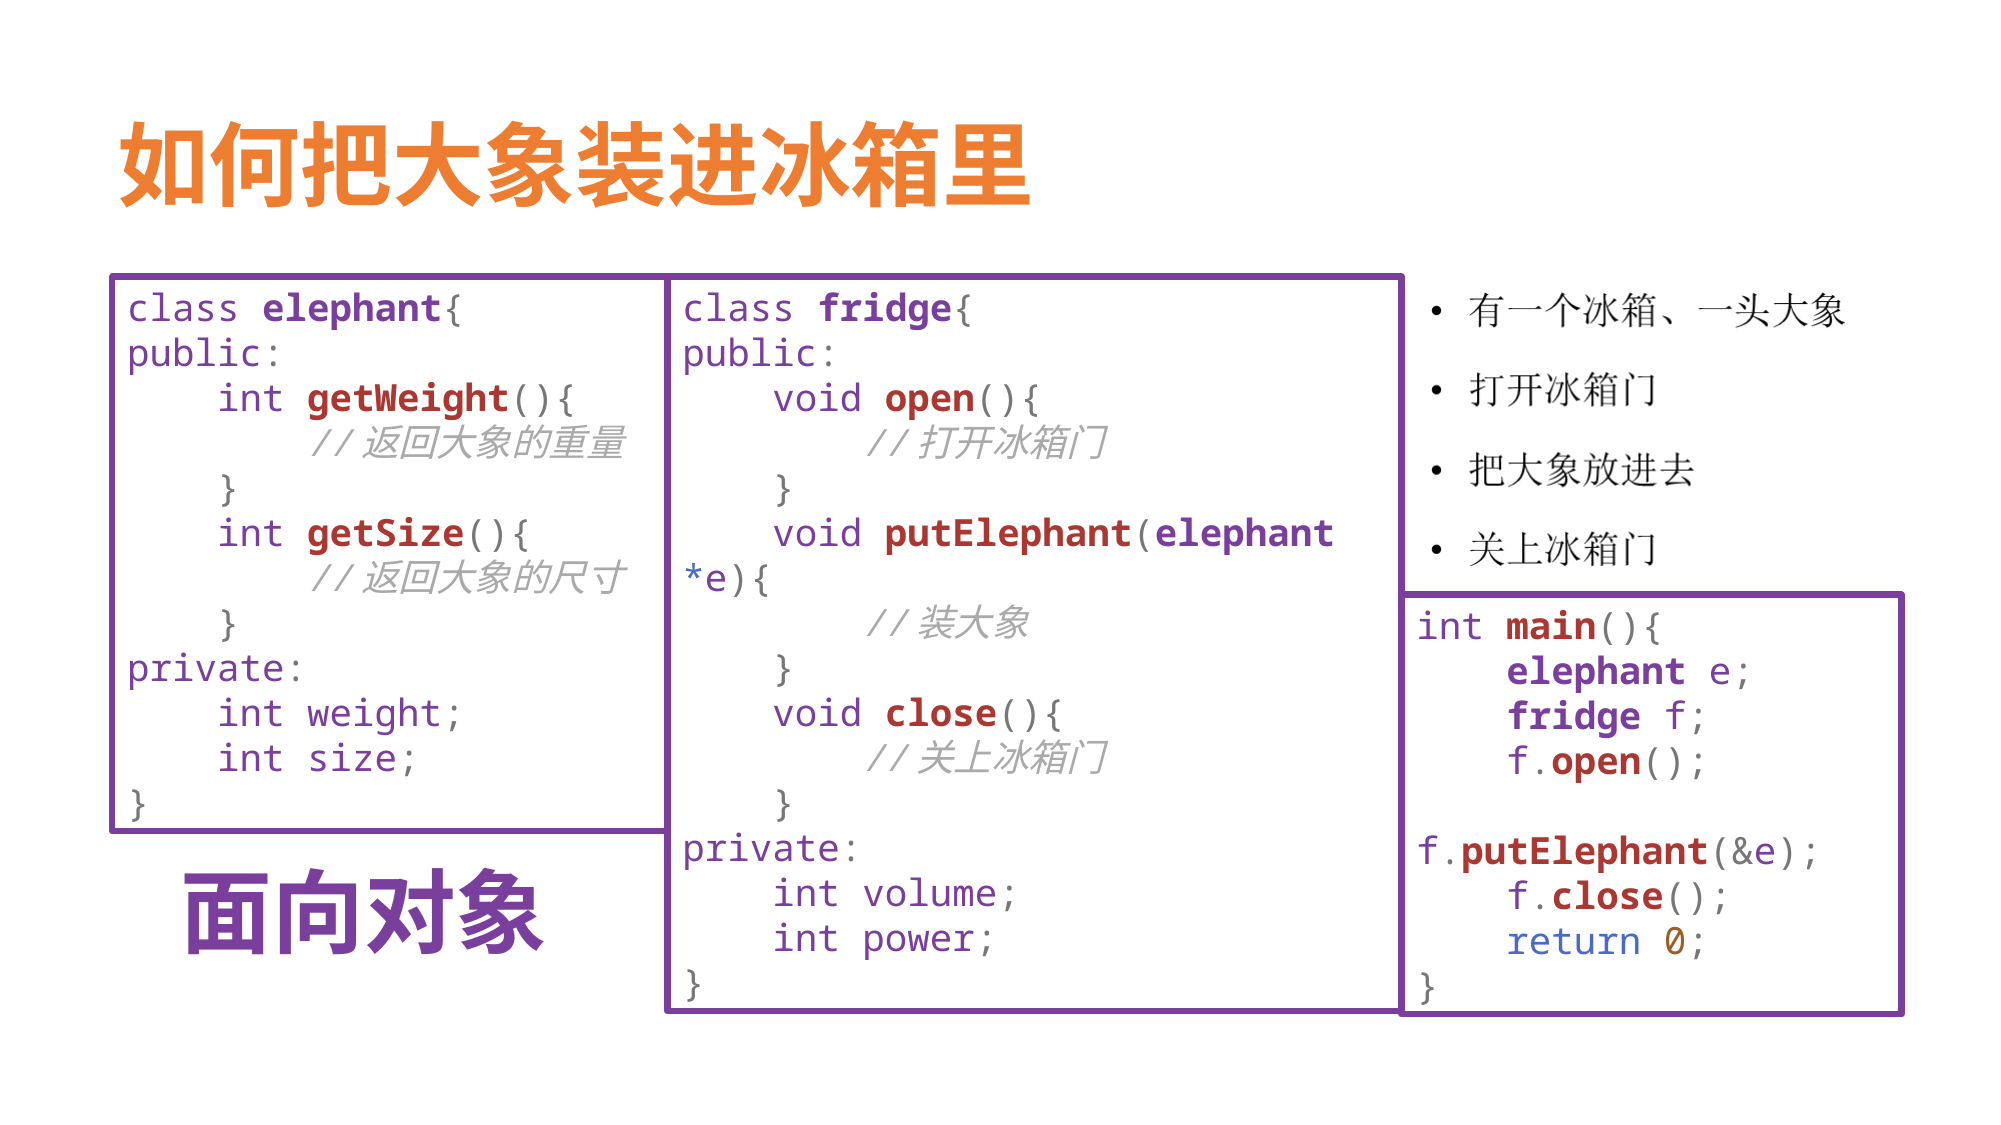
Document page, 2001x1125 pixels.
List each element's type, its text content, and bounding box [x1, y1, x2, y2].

text_box int main(){ elephant e; fridge f; f.open(); f.putElephant(&e); f.close(); return 0; } [1401, 594, 1902, 1015]
title 如何把大象装进冰箱里 [102, 61, 1828, 279]
text_box 面向对象 [112, 847, 616, 972]
text_box class elephant{ public: int getWeight(){ //返回大象的重量 } int getSize(){ //返回大象的尺寸 } private: int weight; int size; } [112, 276, 667, 832]
picture [1408, 272, 1902, 592]
text_box class fridge{ public: void open(){ //打开冰箱门 } void putElephant(elephant *e){ //装大象 } void close(){ //关上冰箱门 } private: int volume; int power; } [667, 276, 1402, 1012]
